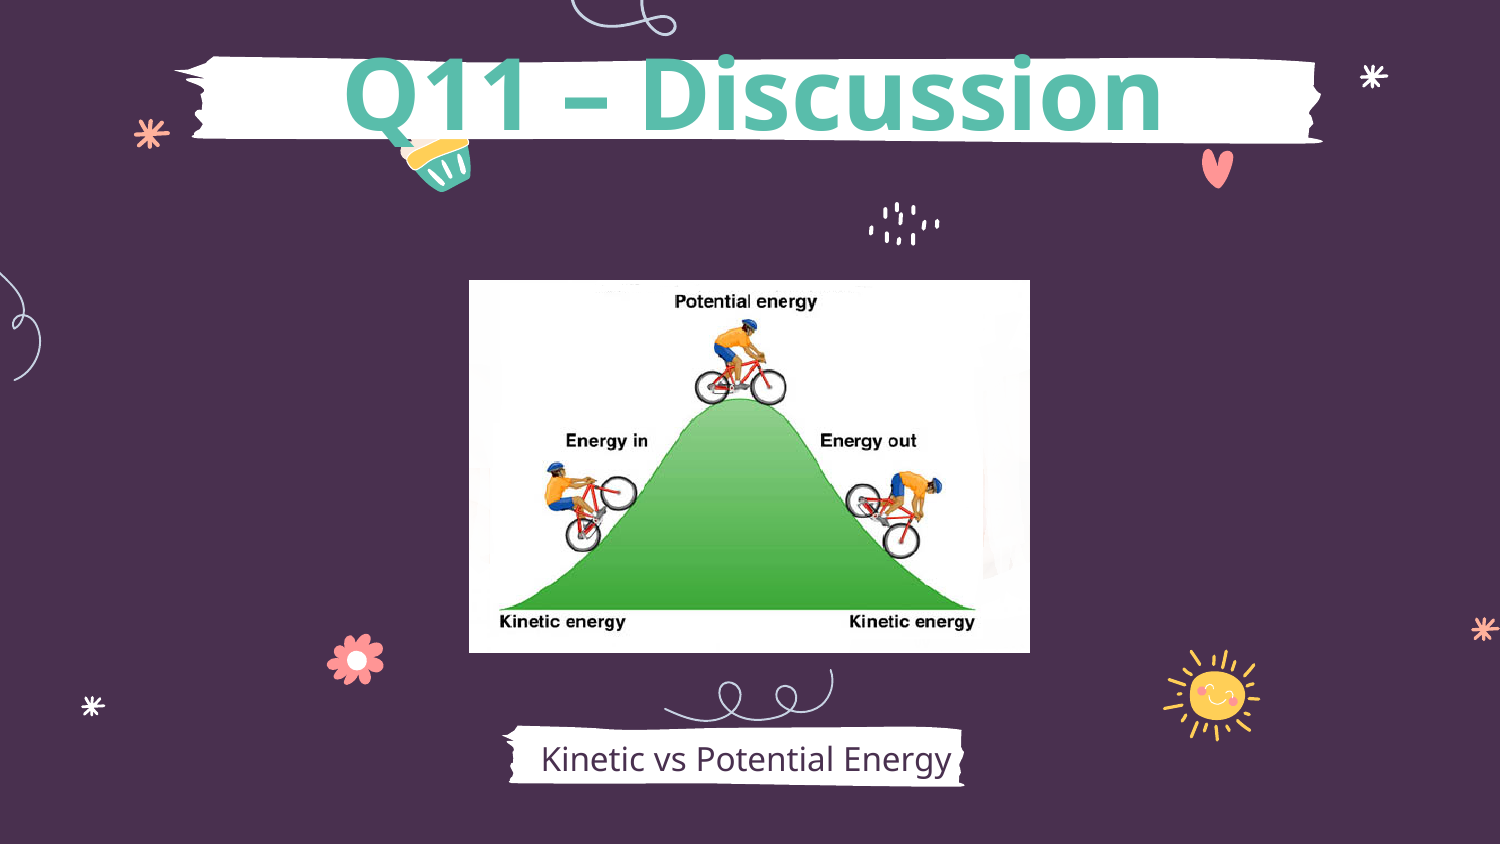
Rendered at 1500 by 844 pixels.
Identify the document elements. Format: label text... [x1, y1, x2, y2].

text_box [1202, 148, 1234, 189]
picture [469, 280, 1030, 654]
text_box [868, 201, 940, 246]
text_box Q11 – Discussion [122, 43, 1387, 138]
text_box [326, 633, 385, 686]
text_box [400, 101, 472, 193]
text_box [1162, 648, 1262, 743]
text_box [477, 138, 1323, 144]
subtitle Kinetic vs Potential Energy [502, 716, 970, 799]
